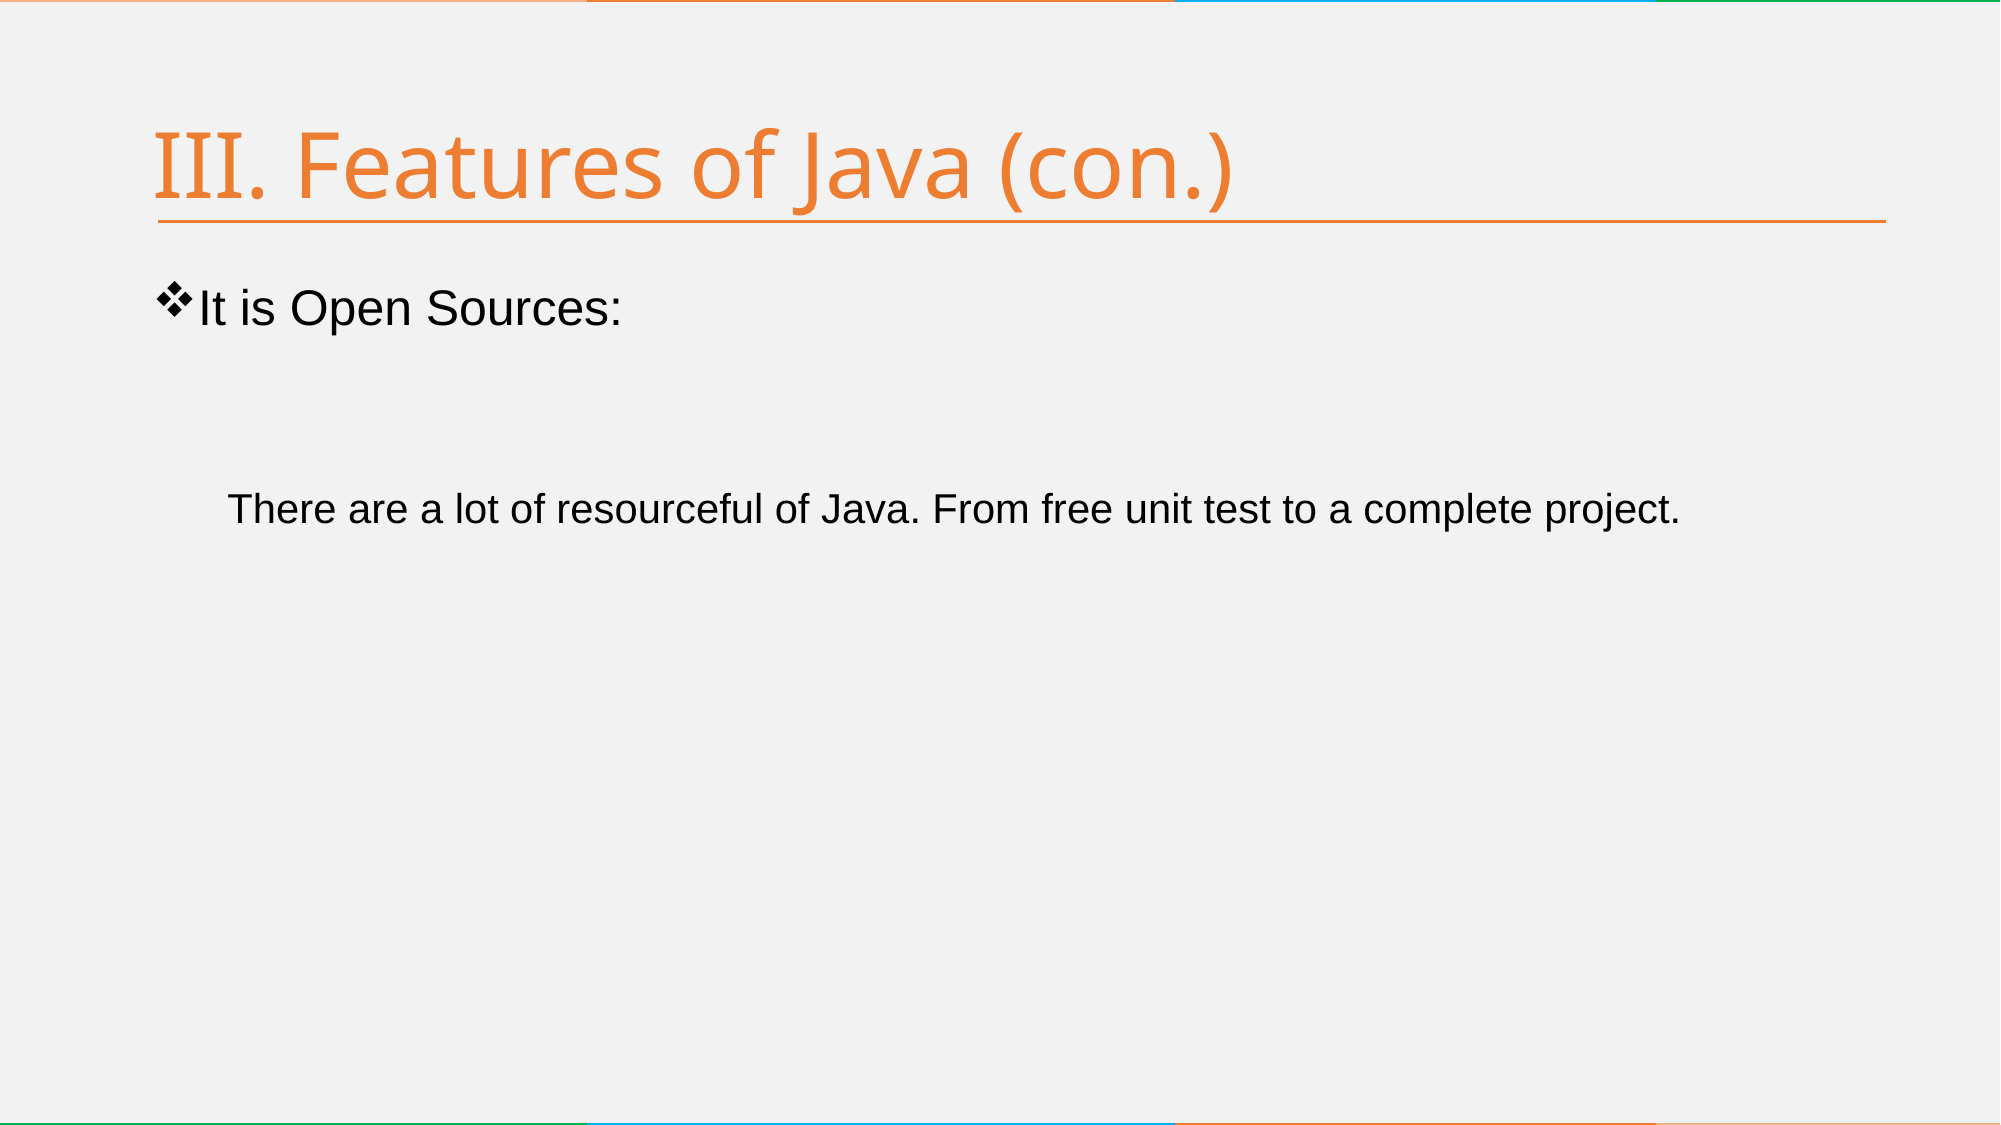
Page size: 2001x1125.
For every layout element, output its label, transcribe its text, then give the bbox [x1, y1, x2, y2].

title III. Features of Java (con.) [137, 59, 1863, 237]
list It is Open Sources: There are a lot of resourceful of Java. From free unit test to a complete project. [137, 237, 1863, 1035]
